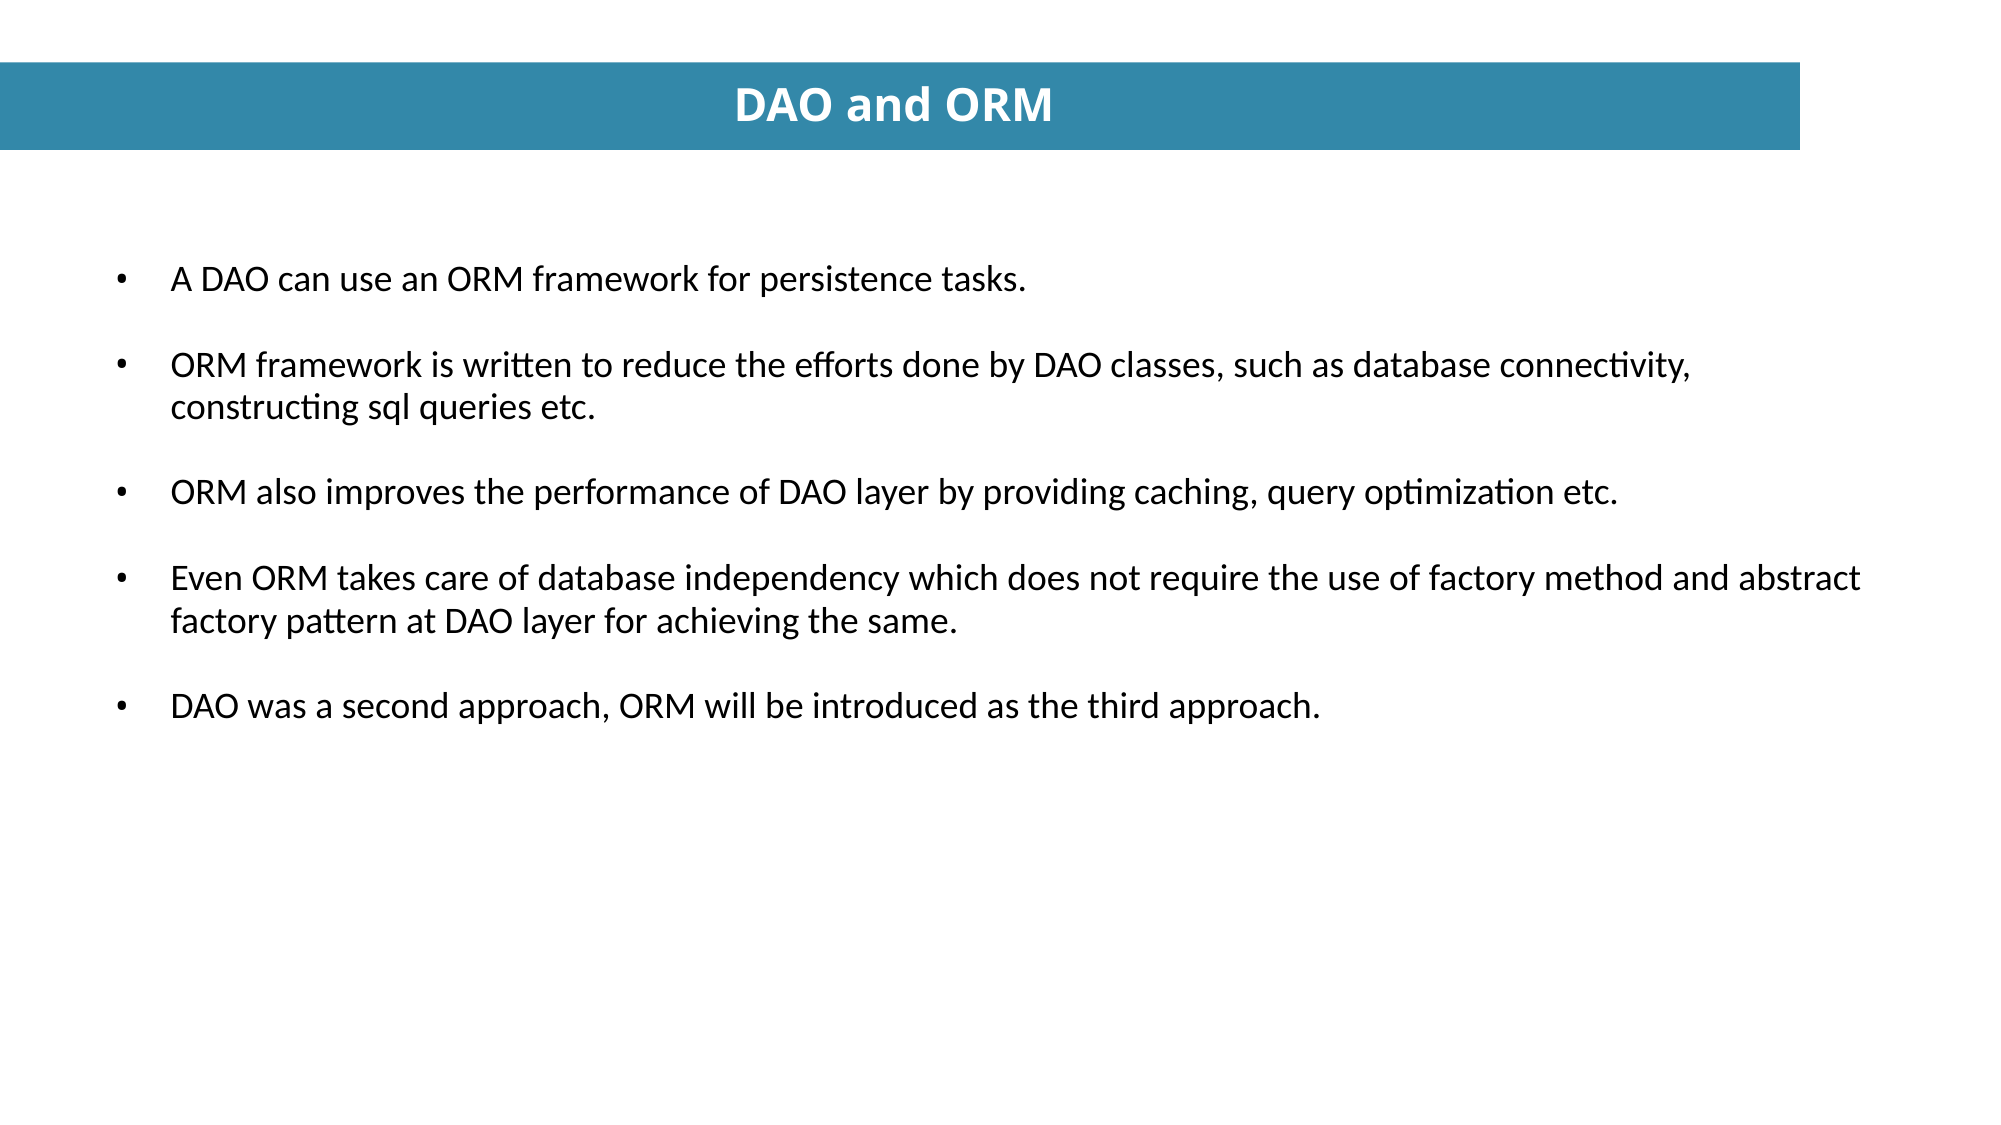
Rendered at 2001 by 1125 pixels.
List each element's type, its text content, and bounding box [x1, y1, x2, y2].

title DAO and ORM [0, 62, 1800, 150]
list A DAO can use an ORM framework for persistence tasks. ORM framework is written to reduce the efforts done by DAO classes, such as database connectivity, constructing sql queries etc. ORM also improves the performance of DAO layer by providing caching, query optimization etc. Even ORM takes care of database independency which does not require the use of factory method and abstract factory pattern at DAO layer for achieving the same. DAO was a second approach, ORM will be introduced as the third approach. [99, 249, 1900, 993]
